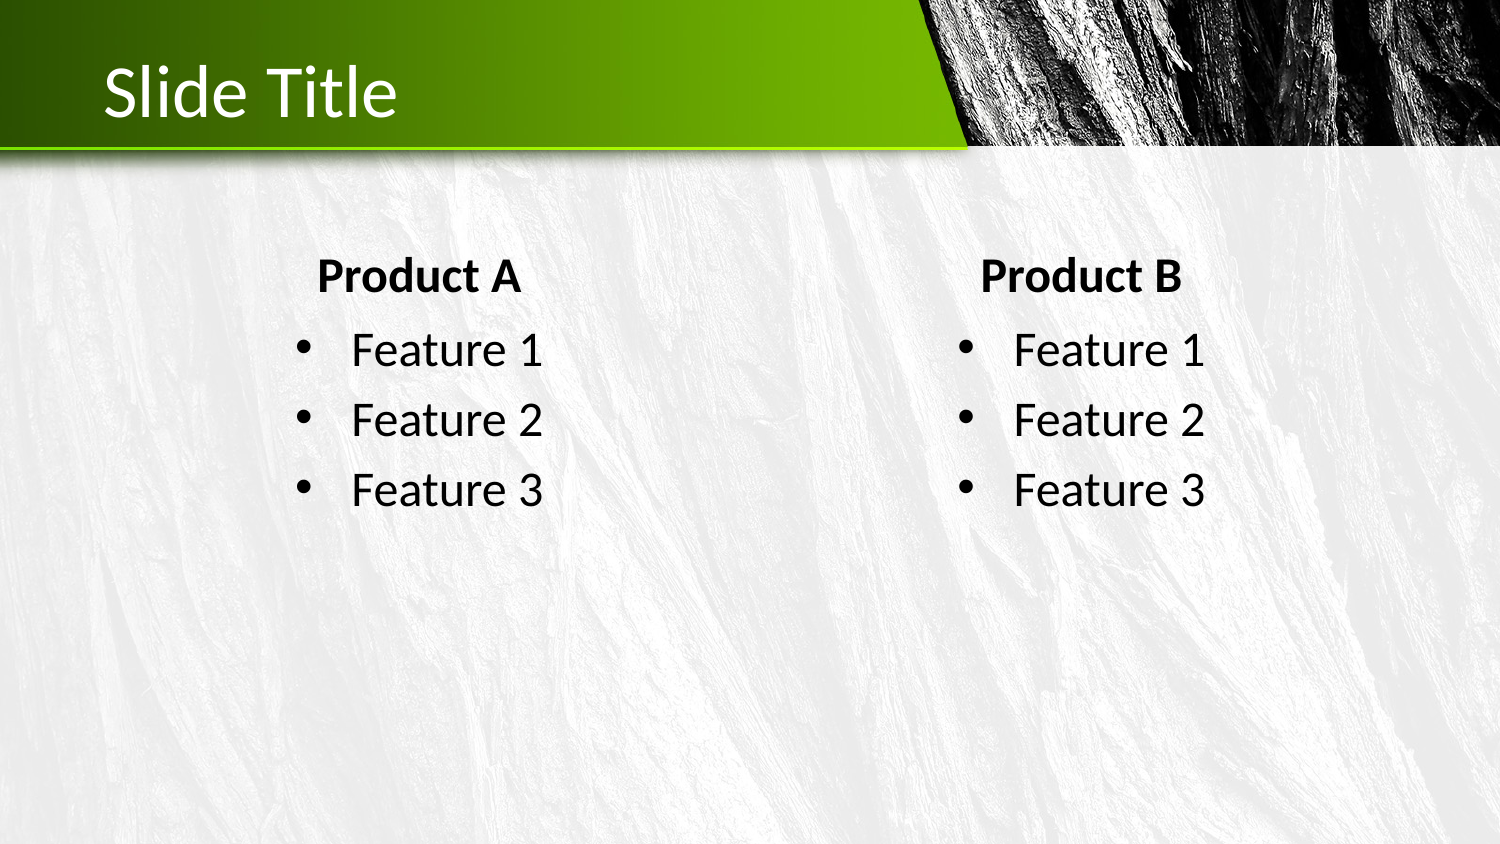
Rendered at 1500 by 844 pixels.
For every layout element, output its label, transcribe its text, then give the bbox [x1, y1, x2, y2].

list Product A [88, 231, 750, 309]
list Feature 1 Feature 2 Feature 3 [750, 309, 1413, 683]
list Feature 1 Feature 2 Feature 3 [88, 309, 750, 683]
list Product B [750, 231, 1413, 309]
picture [0, 0, 1500, 844]
title Slide Title [88, 25, 1417, 151]
